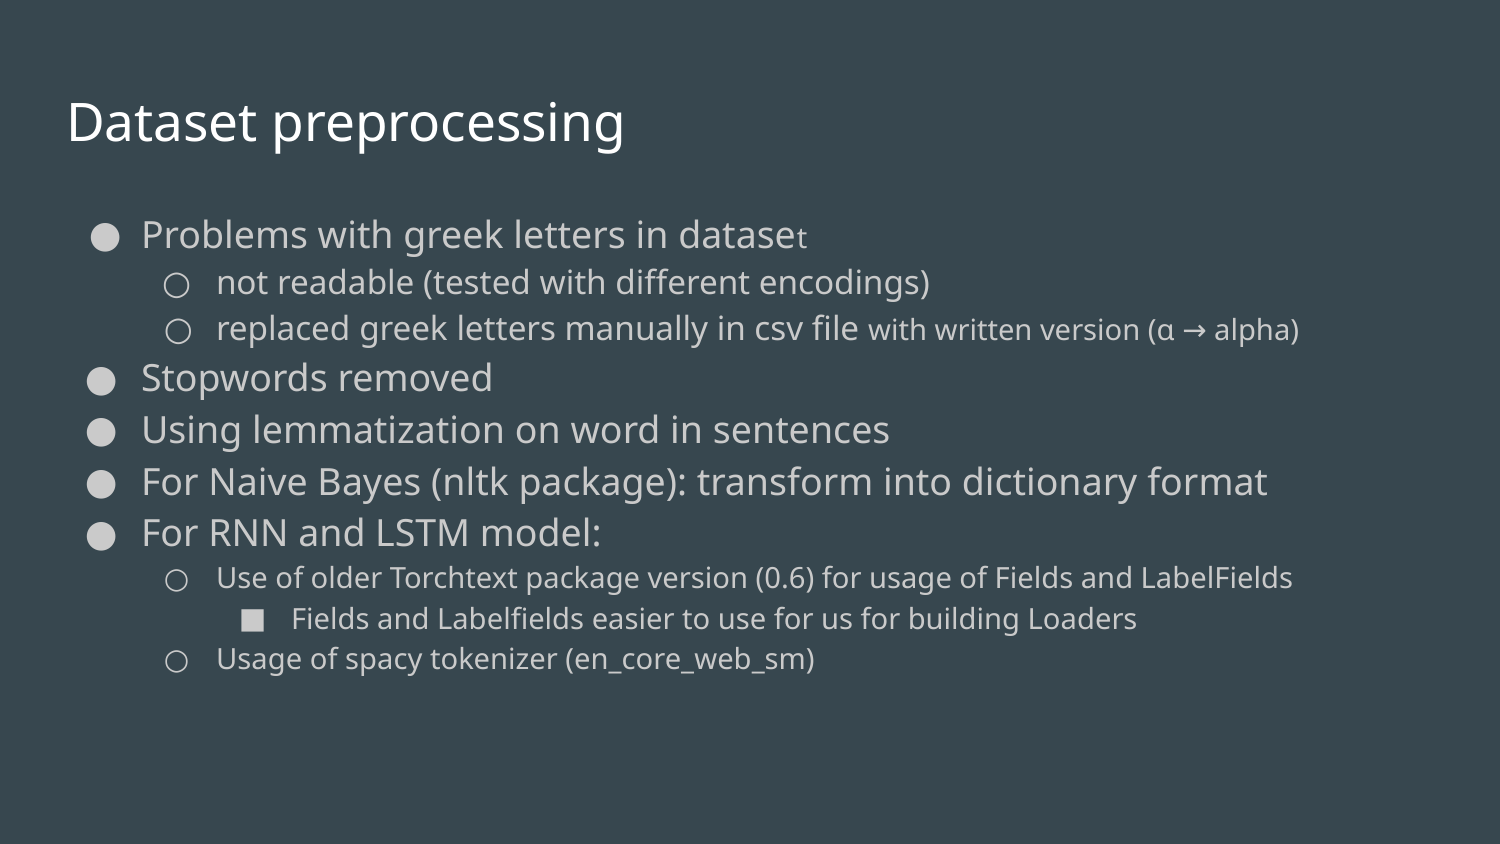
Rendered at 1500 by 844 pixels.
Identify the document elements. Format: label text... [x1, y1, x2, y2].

list Problems with greek letters in dataset not readable (tested with different encodings) replaced greek letters manually in csv file with written version (ɑ → alpha) Stopwords removed Using lemmatization on word in sentences For Naive Bayes (nltk package): transform into dictionary format For RNN and LSTM model: Use of older Torchtext package version (0.6) for usage of Fields and LabelFields Fields and Labelfields easier to use for us for building Loaders Usage of spacy tokenizer (en_core_web_sm) [51, 189, 1449, 750]
title Dataset preprocessing [51, 72, 1449, 167]
